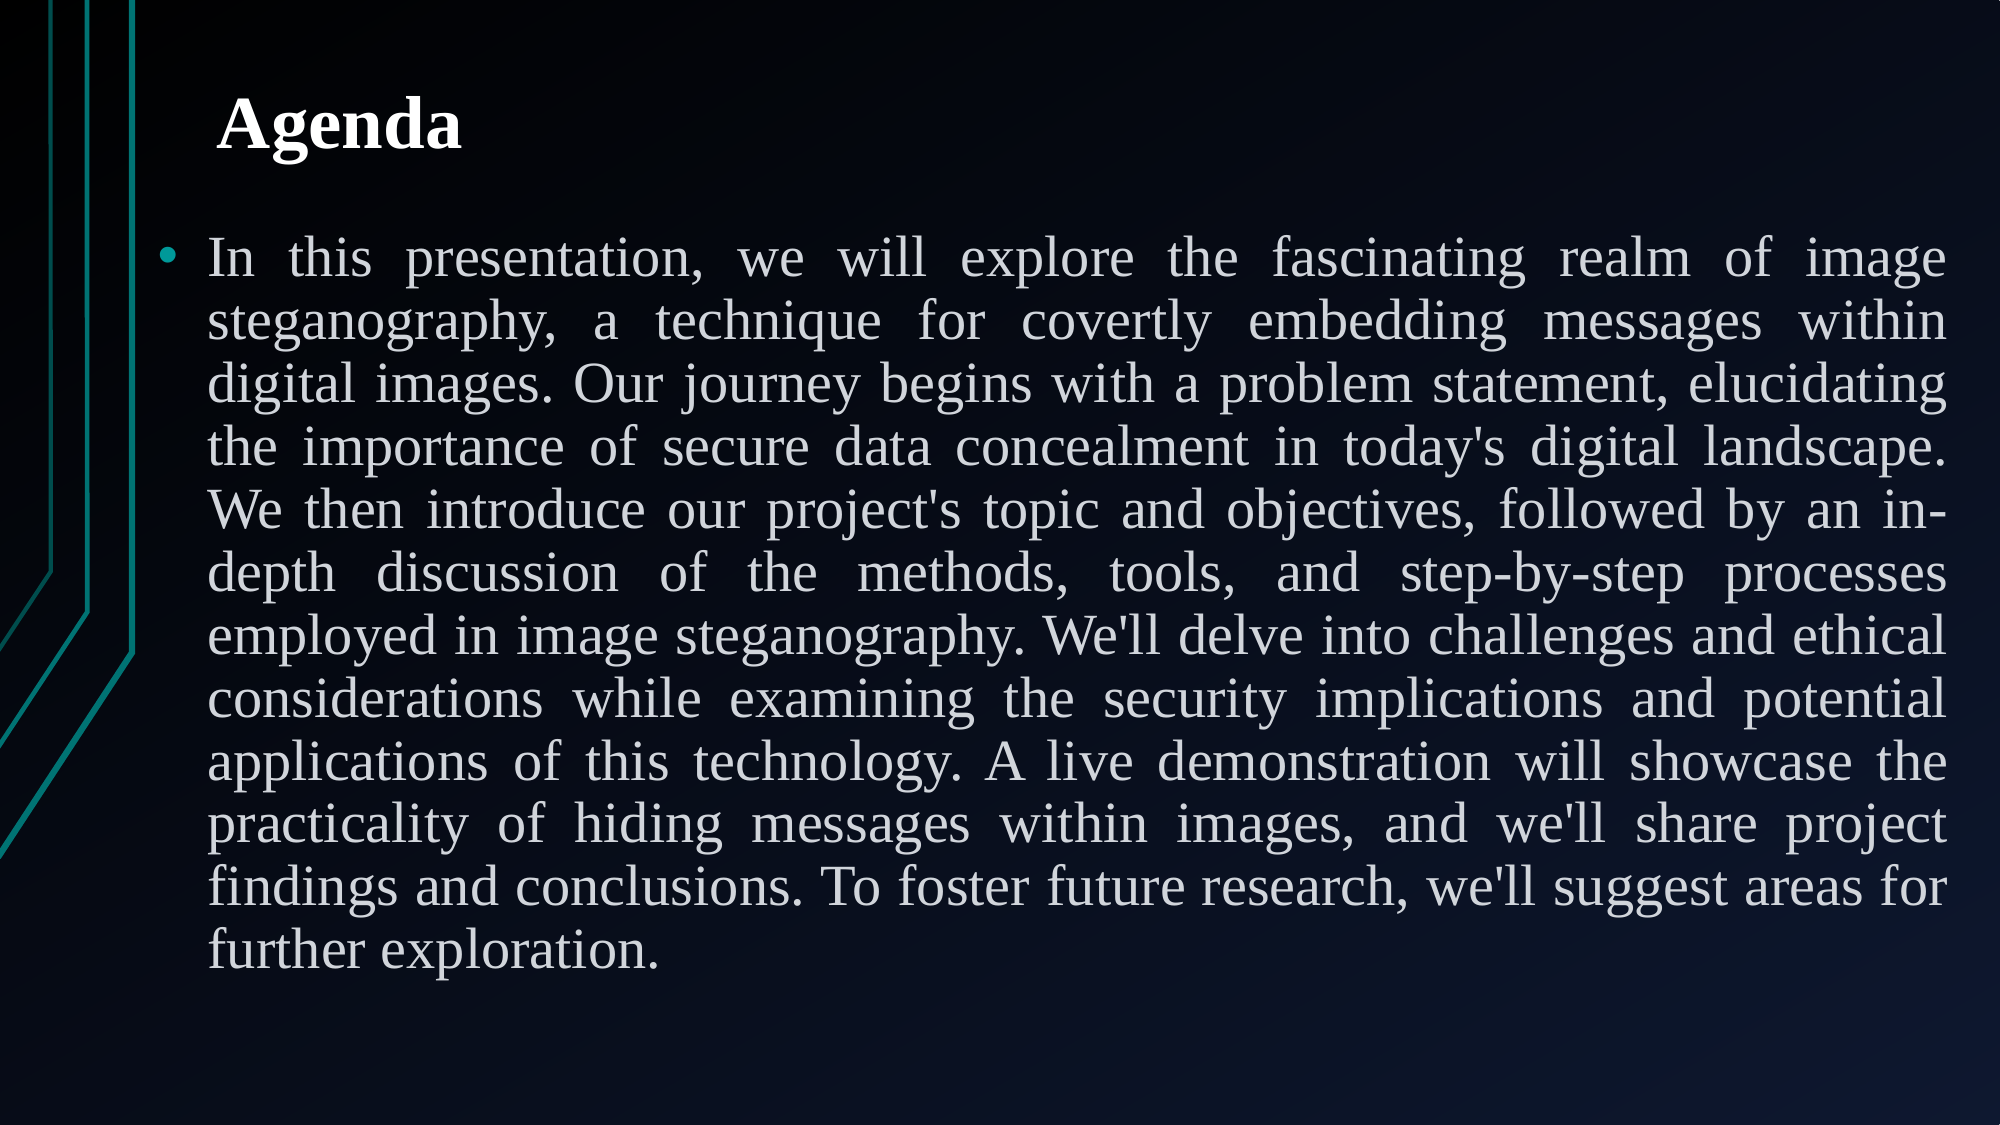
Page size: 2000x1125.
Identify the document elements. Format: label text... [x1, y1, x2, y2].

title Agenda [196, 54, 1635, 175]
list In this presentation, we will explore the fascinating realm of image steganography, a technique for covertly embedding messages within digital images. Our journey begins with a problem statement, elucidating the importance of secure data concealment in today's digital landscape. We then introduce our project's topic and objectives, followed by an in-depth discussion of the methods, tools, and step-by-step processes employed in image steganography. We'll delve into challenges and ethical considerations while examining the security implications and potential applications of this technology. A live demonstration will showcase the practicality of hiding messages within images, and we'll share project findings and conclusions. To foster future research, we'll suggest areas for further exploration. [137, 216, 1970, 1068]
